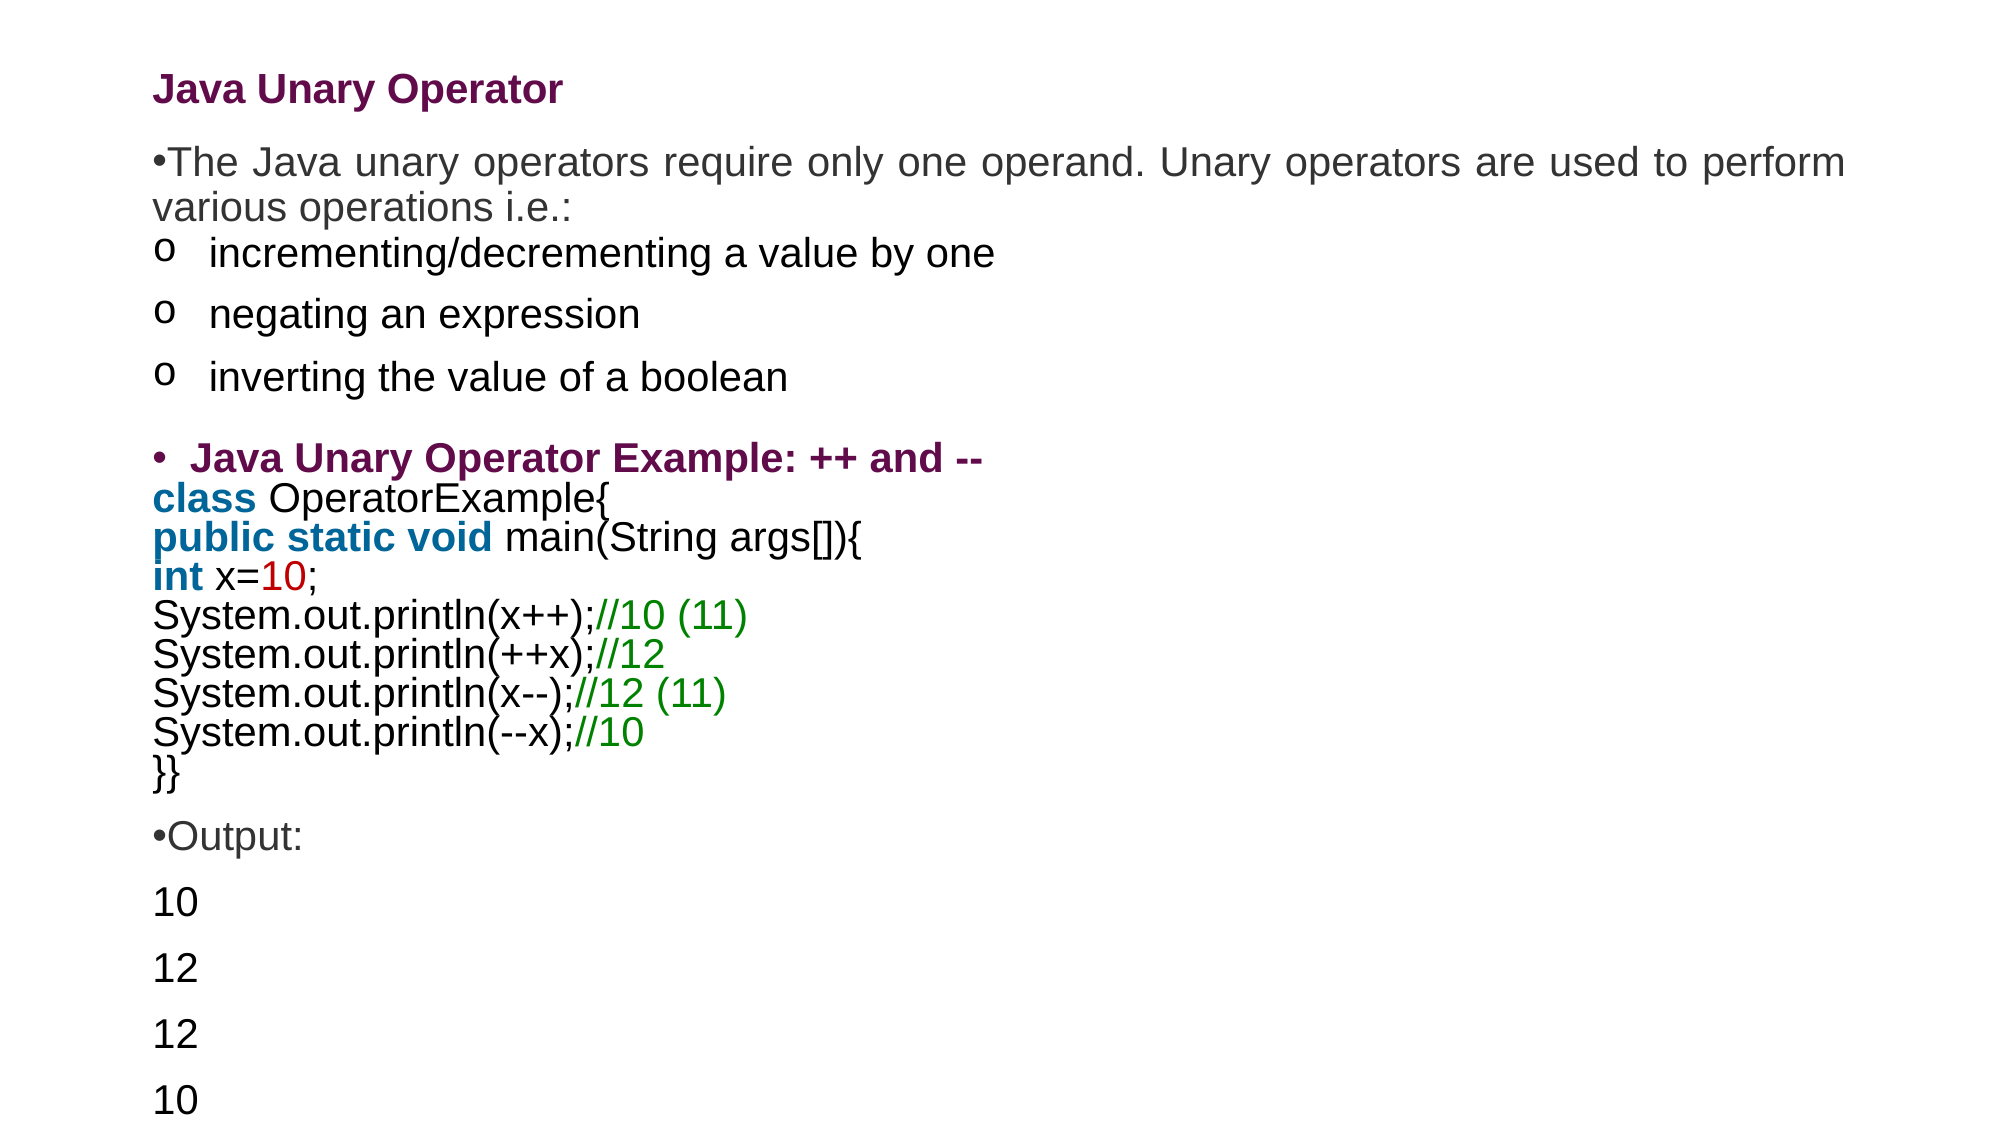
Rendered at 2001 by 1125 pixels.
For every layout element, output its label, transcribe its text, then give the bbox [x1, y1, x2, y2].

title Java Unary Operator [137, 59, 1863, 132]
list The Java unary operators require only one operand. Unary operators are used to perform various operations i.e.: incrementing/decrementing a value by one negating an expression inverting the value of a boolean Java Unary Operator Example: ++ and -- class OperatorExample{ public static void main(String args[]){ int x=10; System.out.println(x++);//10 (11) System.out.println(++x);//12 System.out.println(x--);//12 (11) System.out.println(--x);//10 }} Output: 10 12 12 10 [137, 132, 1863, 1014]
